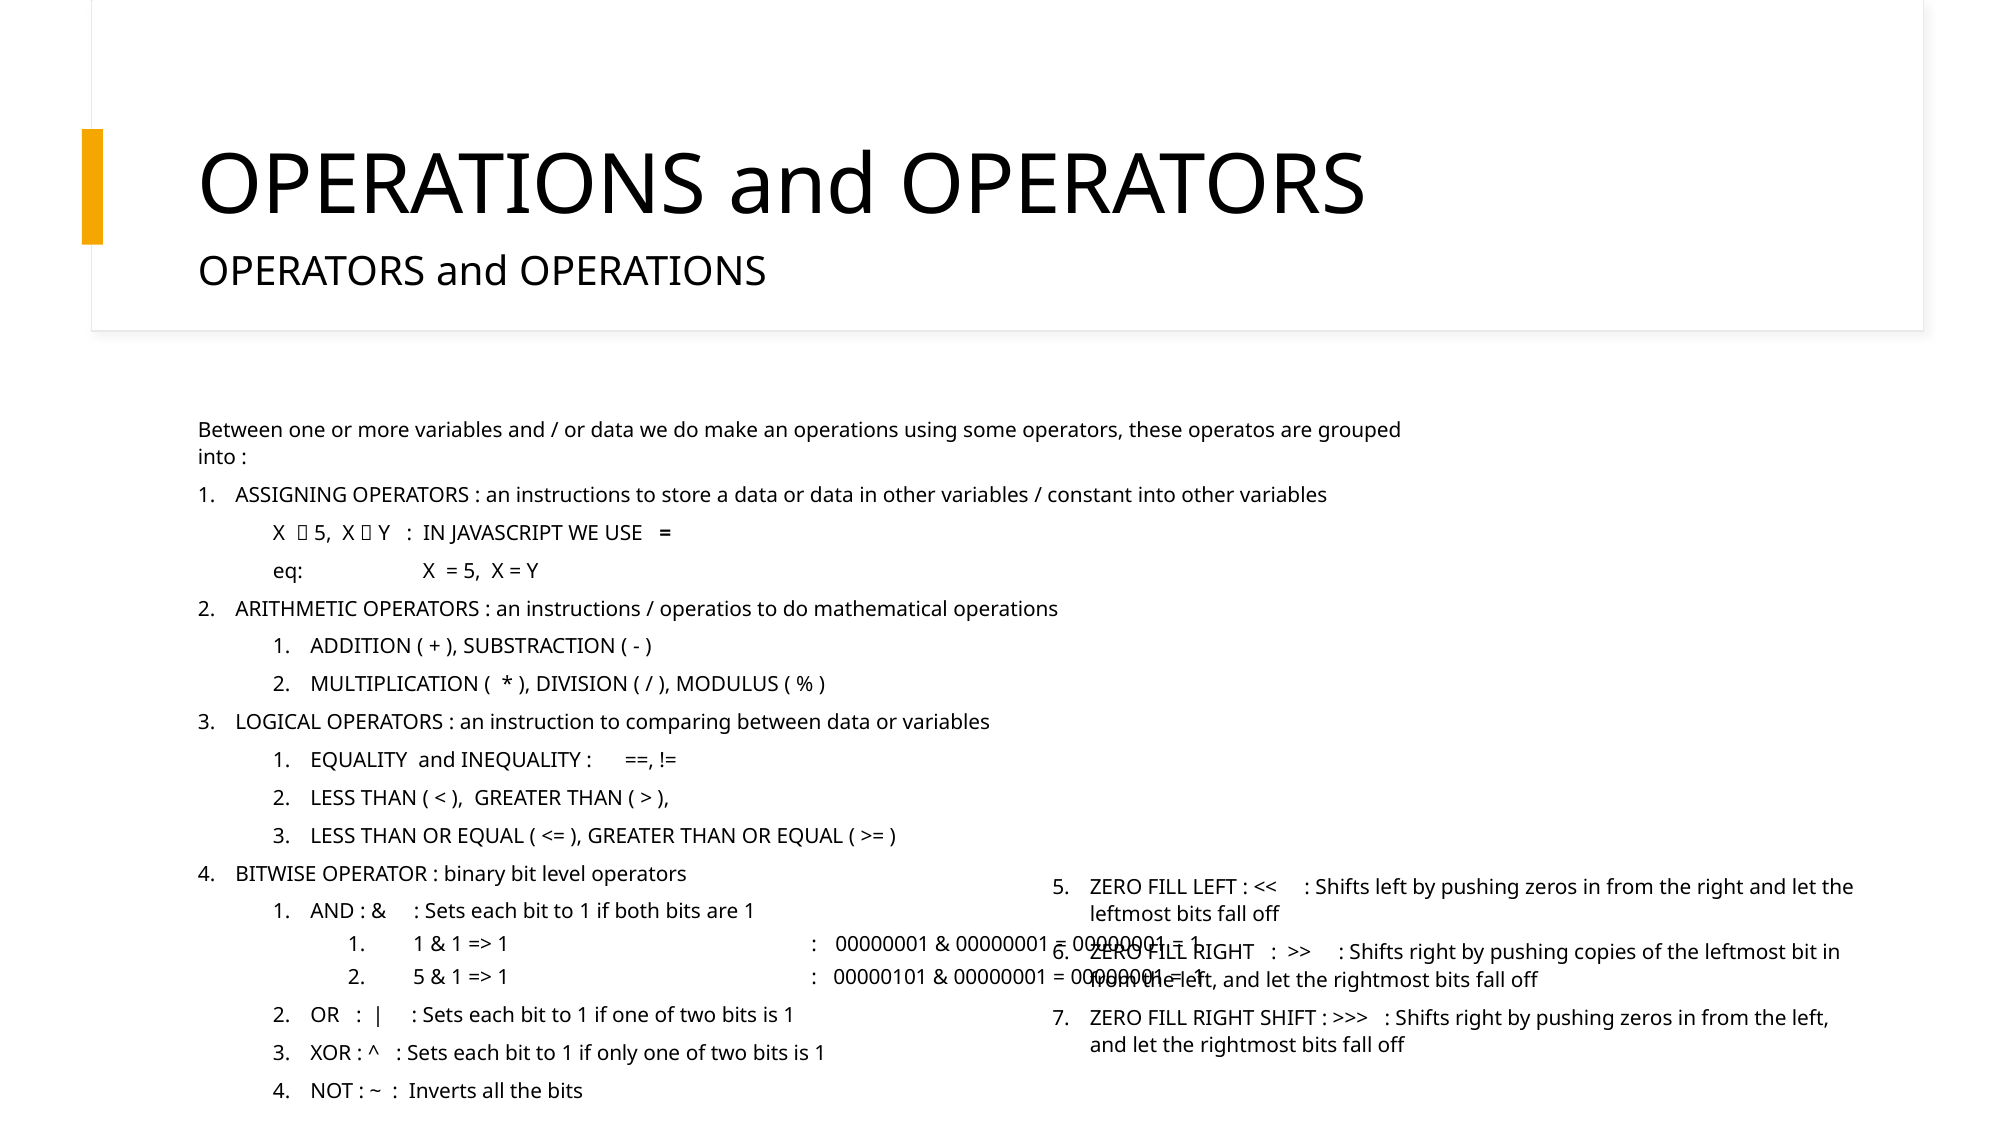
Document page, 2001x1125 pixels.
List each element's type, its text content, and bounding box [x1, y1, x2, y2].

title OPERATIONS and OPERATORS [183, 90, 1851, 242]
list Between one or more variables and / or data we do make an operations using some operators, these operatos are grouped into : ASSIGNING OPERATORS : an instructions to store a data or data in other variables / constant into other variables X  5, X  Y : IN JAVASCRIPT WE USE = eq: X = 5, X = Y ARITHMETIC OPERATORS : an instructions / operatios to do mathematical operations ADDITION ( + ), SUBSTRACTION ( - ) MULTIPLICATION ( * ), DIVISION ( / ), MODULUS ( % ) LOGICAL OPERATORS : an instruction to comparing between data or variables EQUALITY and INEQUALITY : ==, != LESS THAN ( < ), GREATER THAN ( > ), LESS THAN OR EQUAL ( <= ), GREATER THAN OR EQUAL ( >= ) BITWISE OPERATOR : binary bit level operators AND : & : Sets each bit to 1 if both bits are 1 1 & 1 => 1 : 00000001 & 00000001 = 00000001 = 1 5 & 1 => 1 : 00000101 & 00000001 = 00000001 = 1 OR : | : Sets each bit to 1 if one of two bits is 1 XOR : ^ : Sets each bit to 1 if only one of two bits is 1 NOT : ~ : Inverts all the bits [183, 406, 1468, 1090]
text_box OPERATORS and OPERATIONS [183, 242, 1851, 302]
text_box ZERO FILL LEFT : << : Shifts left by pushing zeros in from the right and let the leftmost bits fall off ZERO FILL RIGHT : >> : Shifts right by pushing copies of the leftmost bit in from the left, and let the rightmost bits fall off ZERO FILL RIGHT SHIFT : >>> : Shifts right by pushing zeros in from the left, and let the rightmost bits fall off [1037, 863, 1873, 1090]
